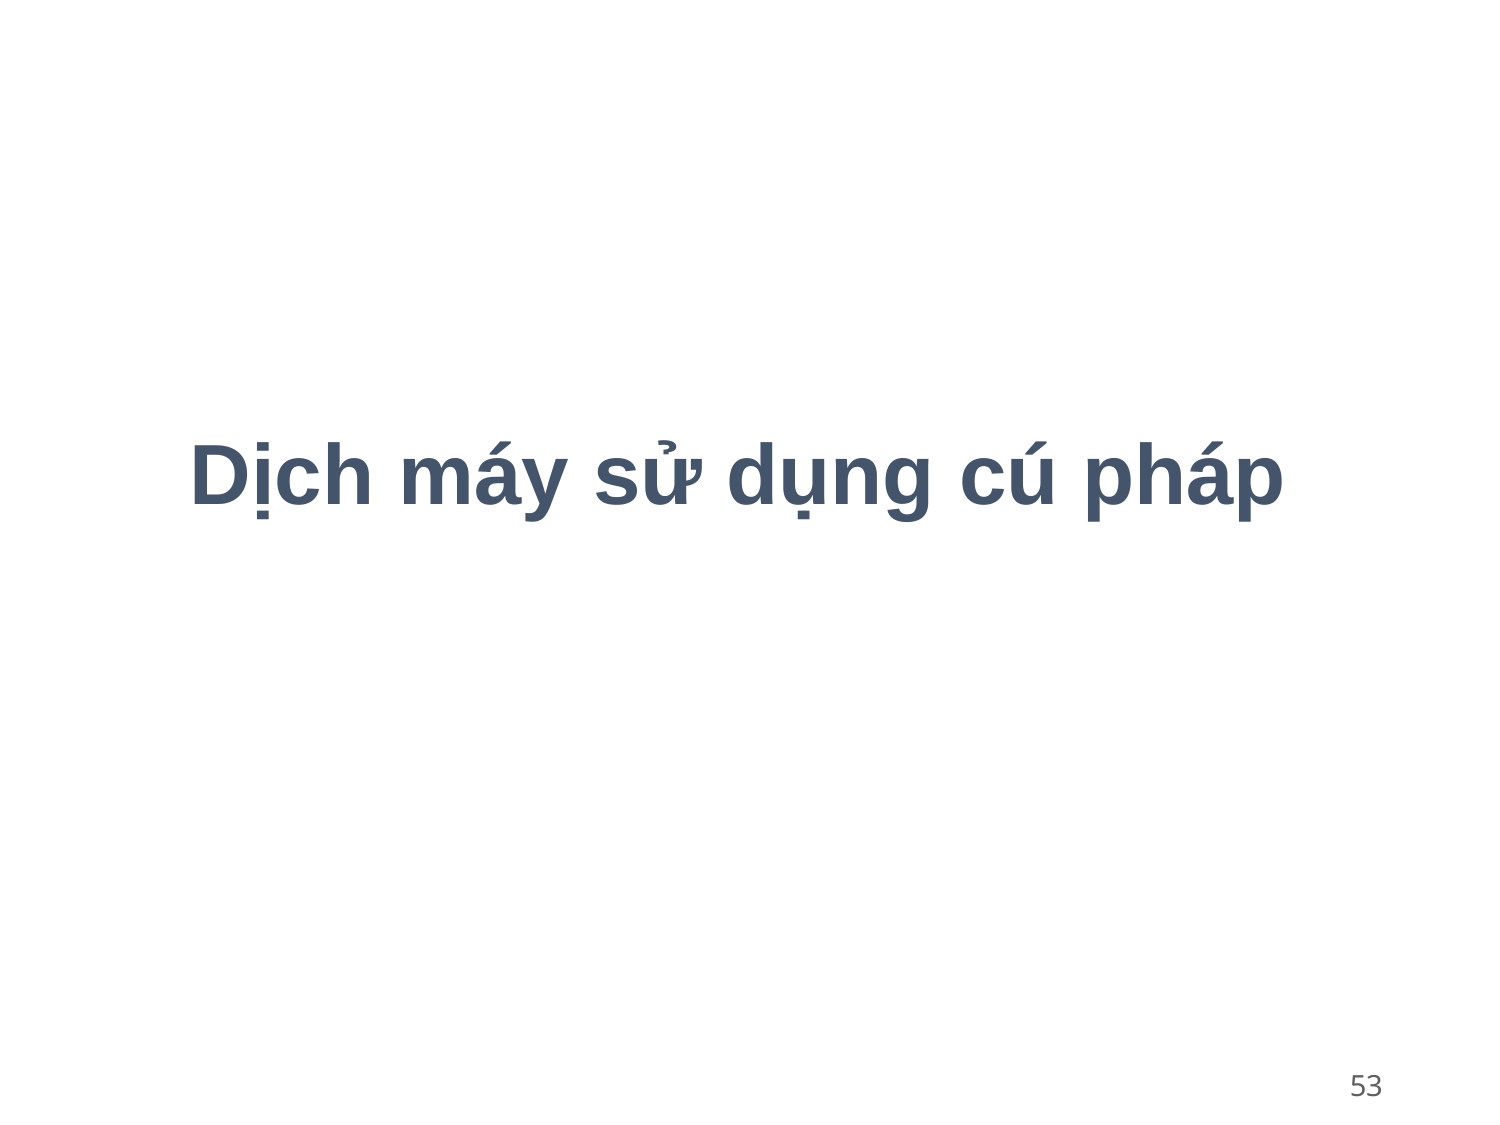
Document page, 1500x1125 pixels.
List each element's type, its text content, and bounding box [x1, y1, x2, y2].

slide_number 53 [1343, 1042, 1419, 1125]
title Dịch máy sử dụng cú pháp [187, 417, 1288, 608]
